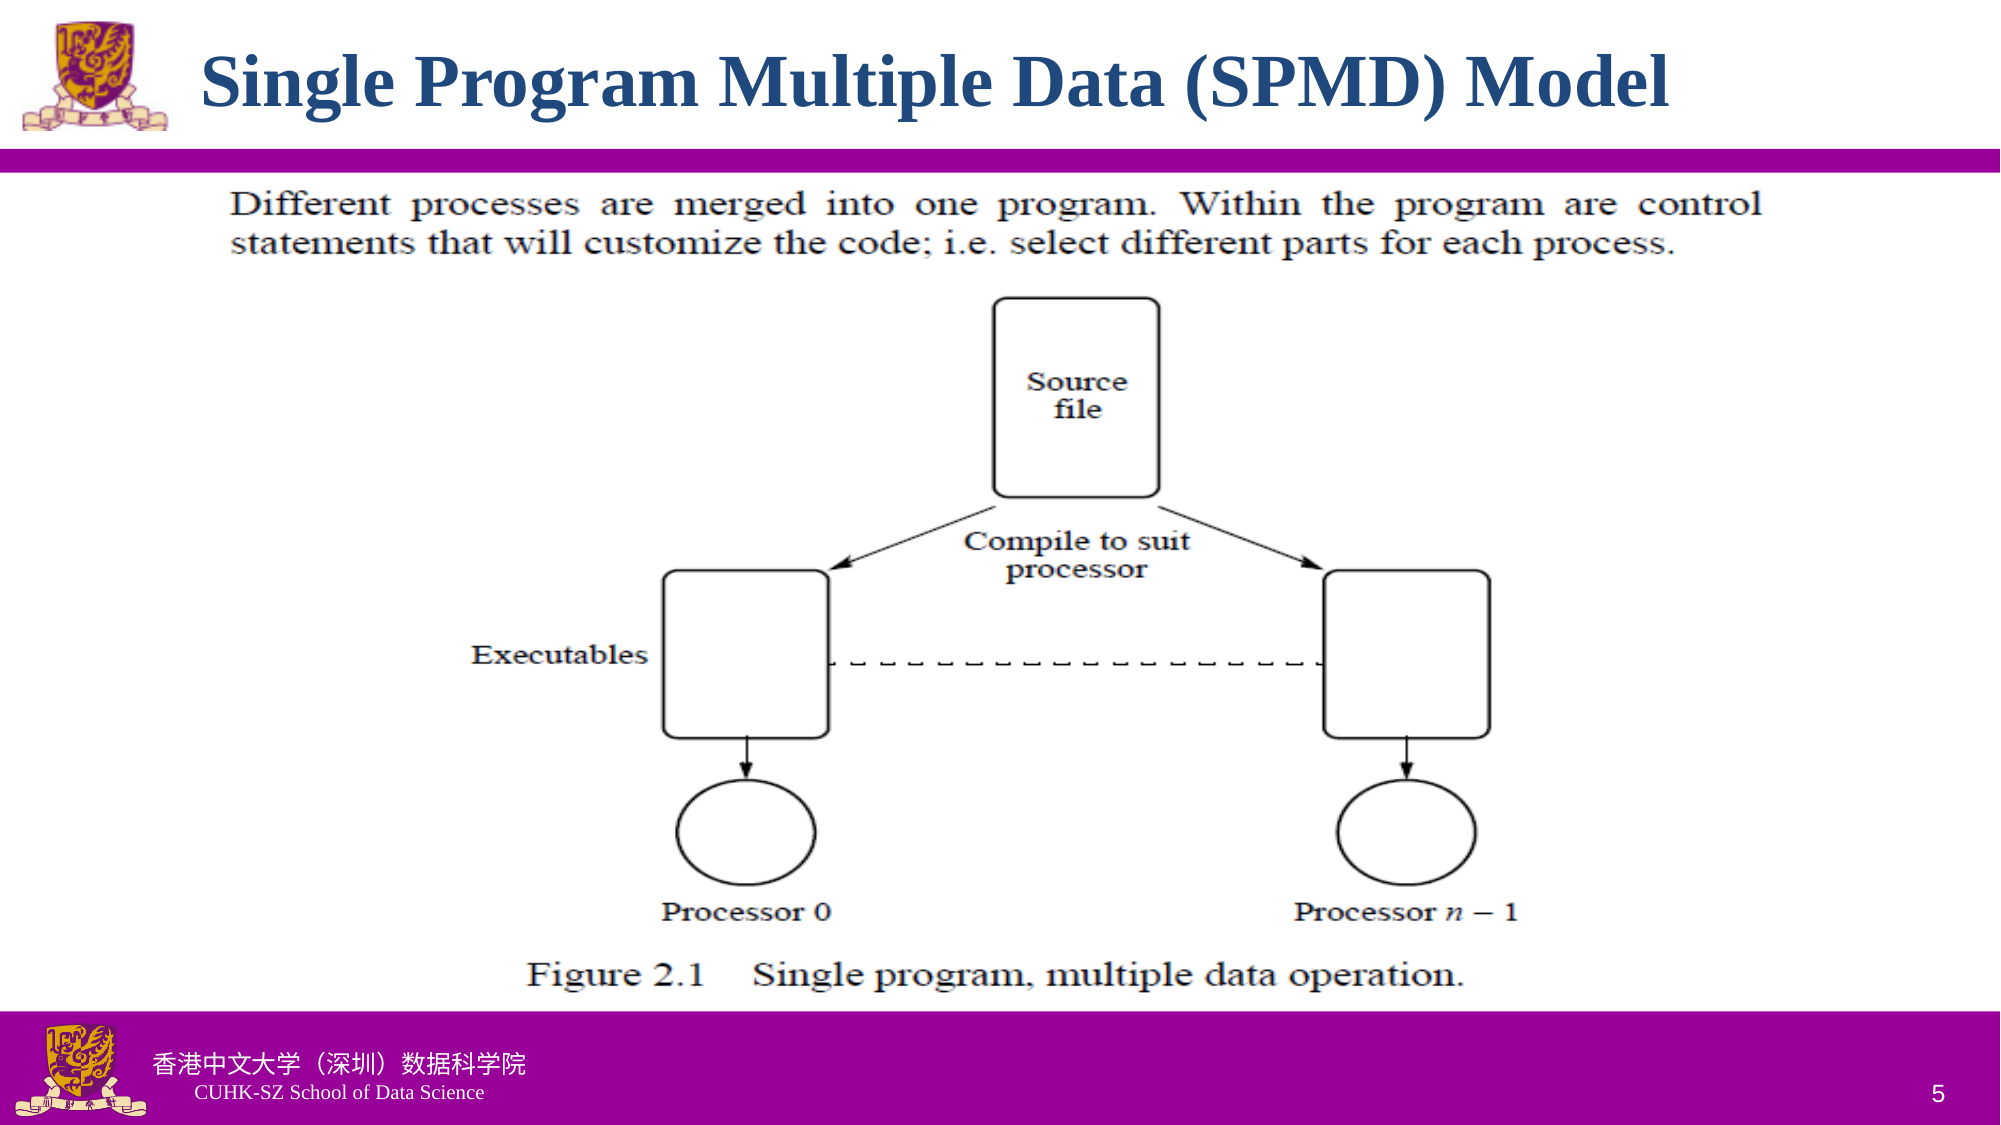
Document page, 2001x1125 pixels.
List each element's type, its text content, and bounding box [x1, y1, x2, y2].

title Single Program Multiple Data (SPMD) Model [184, 27, 1875, 127]
picture [21, 20, 173, 131]
picture [14, 1023, 149, 1117]
slide_number 5 [1493, 1070, 1961, 1125]
picture [217, 181, 1782, 1004]
